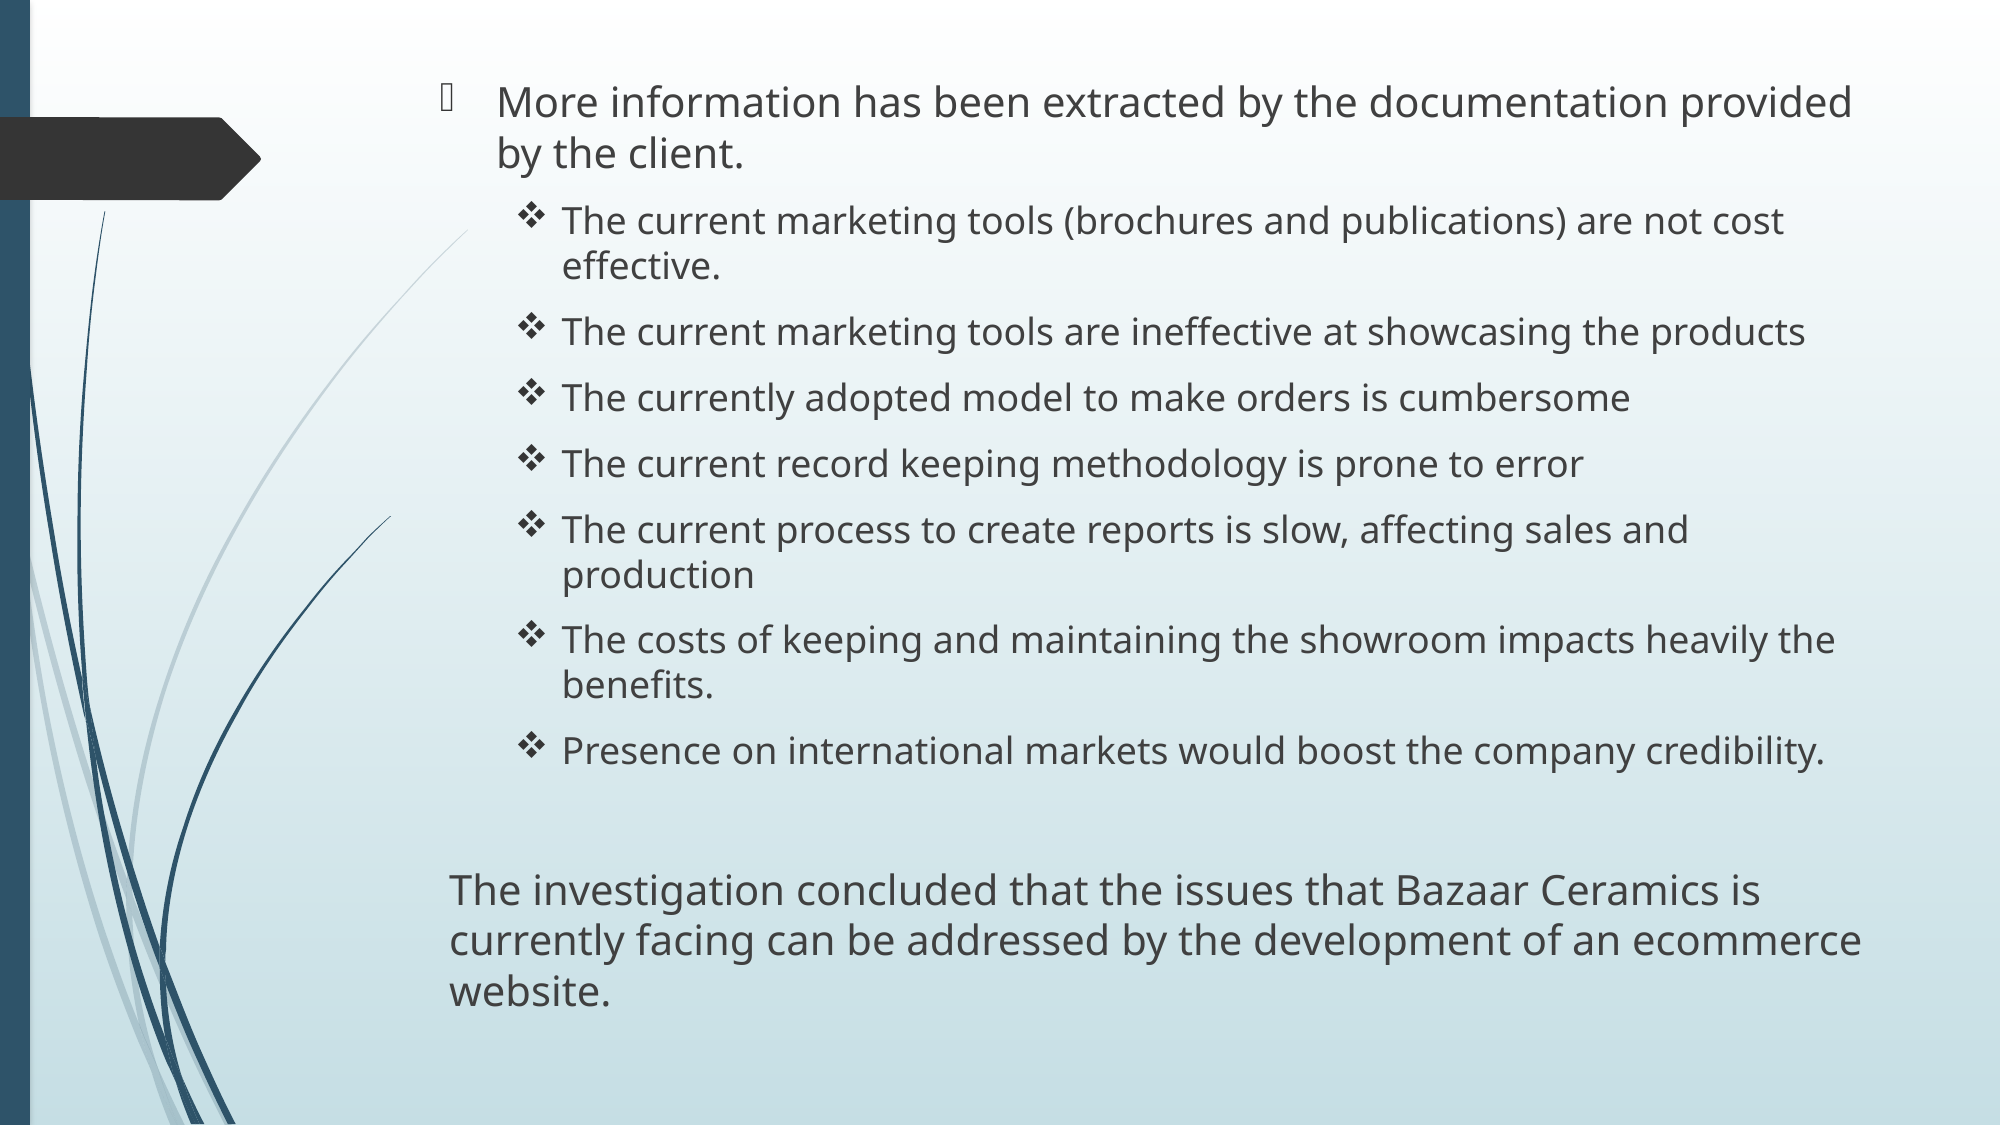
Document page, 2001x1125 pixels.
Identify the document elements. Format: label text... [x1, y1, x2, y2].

list More information has been extracted by the documentation provided by the client. The current marketing tools (brochures and publications) are not cost effective. The current marketing tools are ineffective at showcasing the products The currently adopted model to make orders is cumbersome The current record keeping methodology is prone to error The current process to create reports is slow, affecting sales and production The costs of keeping and maintaining the showroom impacts heavily the benefits. Presence on international markets would boost the company credibility. The investigation concluded that the issues that Bazaar Ceramics is currently facing can be addressed by the development of an ecommerce website. [424, 68, 1888, 1097]
